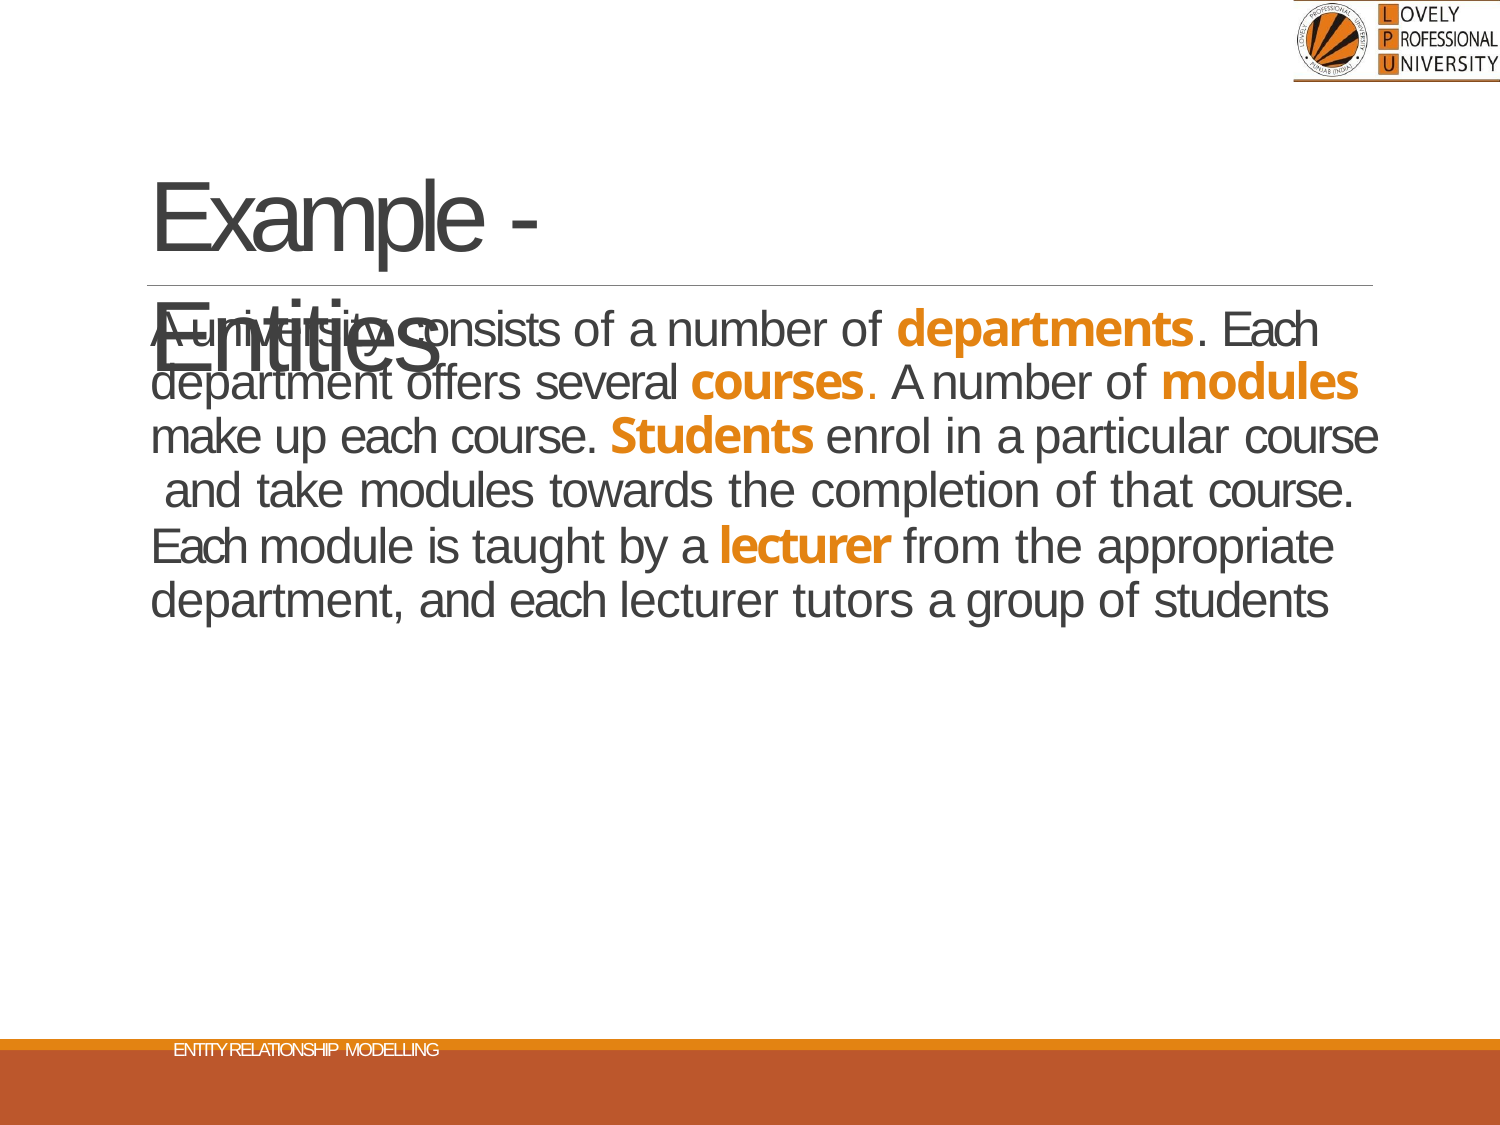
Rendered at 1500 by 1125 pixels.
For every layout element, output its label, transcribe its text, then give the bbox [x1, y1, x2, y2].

footer ENTITY RELATIONSHIP MODELLING [171, 1040, 442, 1125]
list A university consists of a number of departments. Each department offers several courses. A number of modules make up each course. Students enrol in a particular course and take modules towards the completion of that course. Each module is taught by a lecturer from the appropriate department, and each lecturer tutors a group of students [110, 294, 1390, 941]
title Example - Entities [147, 149, 848, 294]
text_box [1293, 0, 1500, 82]
